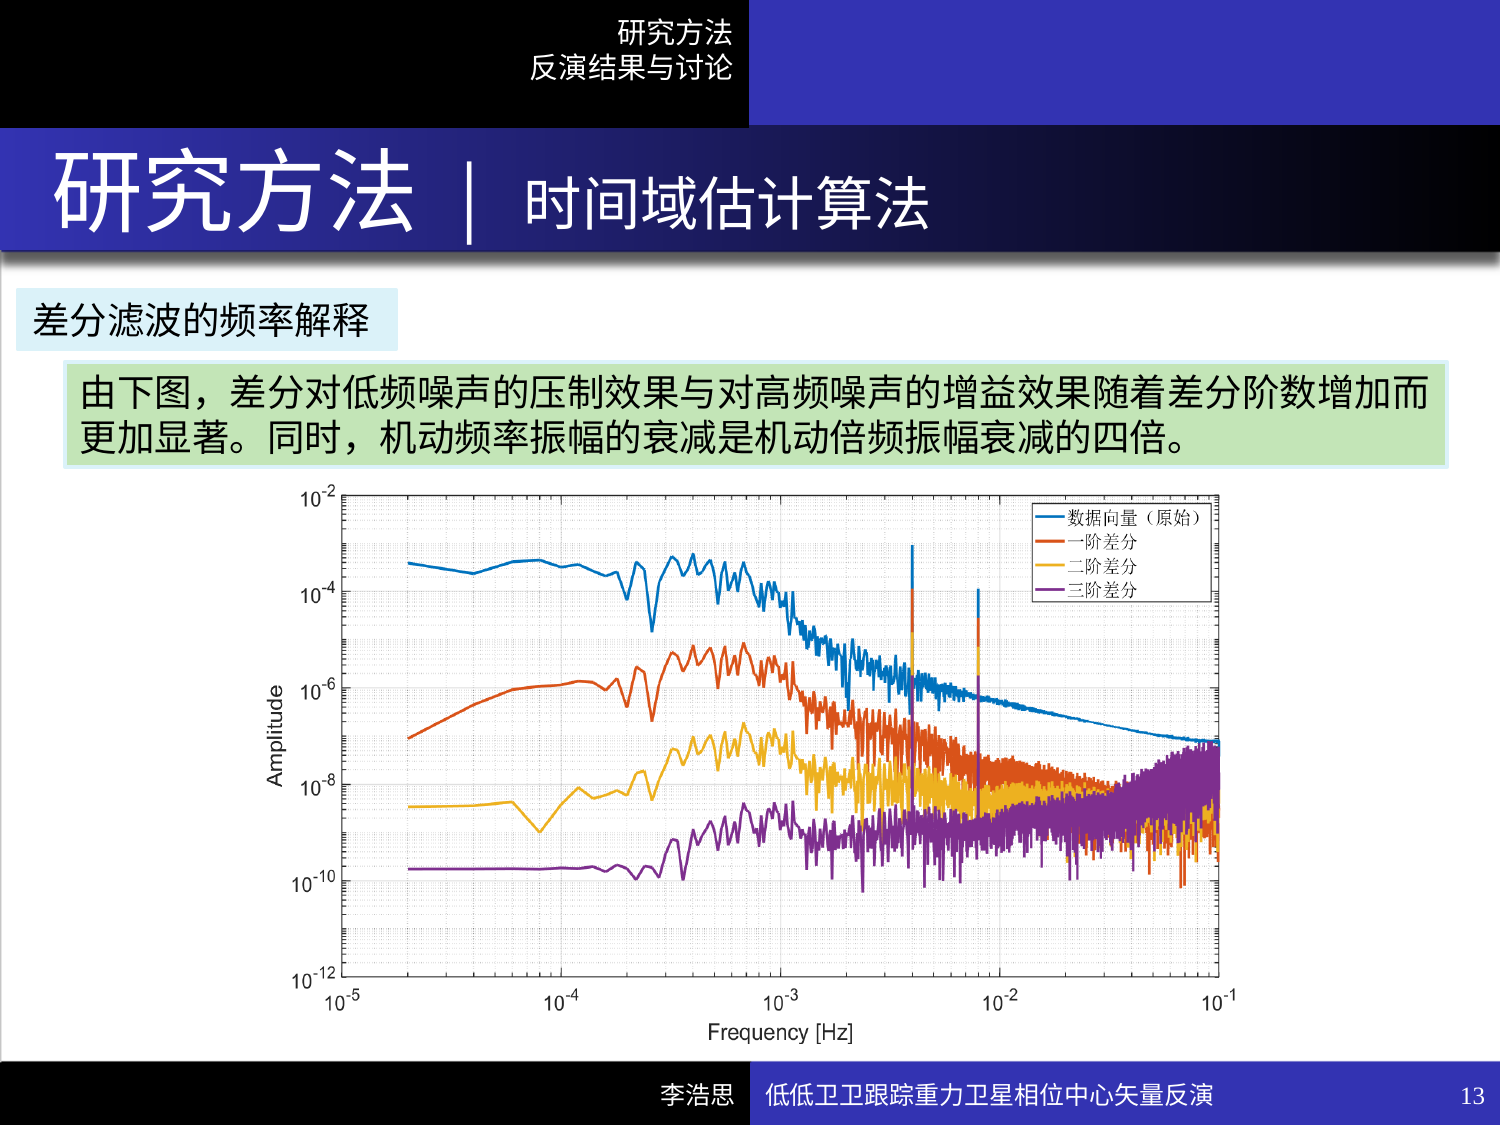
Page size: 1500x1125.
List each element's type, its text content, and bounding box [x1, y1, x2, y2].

title 研究方法 | 时间域估计算法 [5, 127, 1485, 251]
picture [0, 250, 1500, 1062]
slide_number 13 [1325, 1065, 1500, 1125]
footer 低低卫卫跟踪重力卫星相位中心矢量反演 [750, 1065, 1325, 1125]
text_box 差分滤波的频率解释 [16, 288, 398, 351]
text_box 由下图，差分对低频噪声的压制效果与对高频噪声的增益效果随着差分阶数增加而更加显著。同时，机动频率振幅的衰减是机动倍频振幅衰减的四倍。 [63, 360, 1449, 469]
